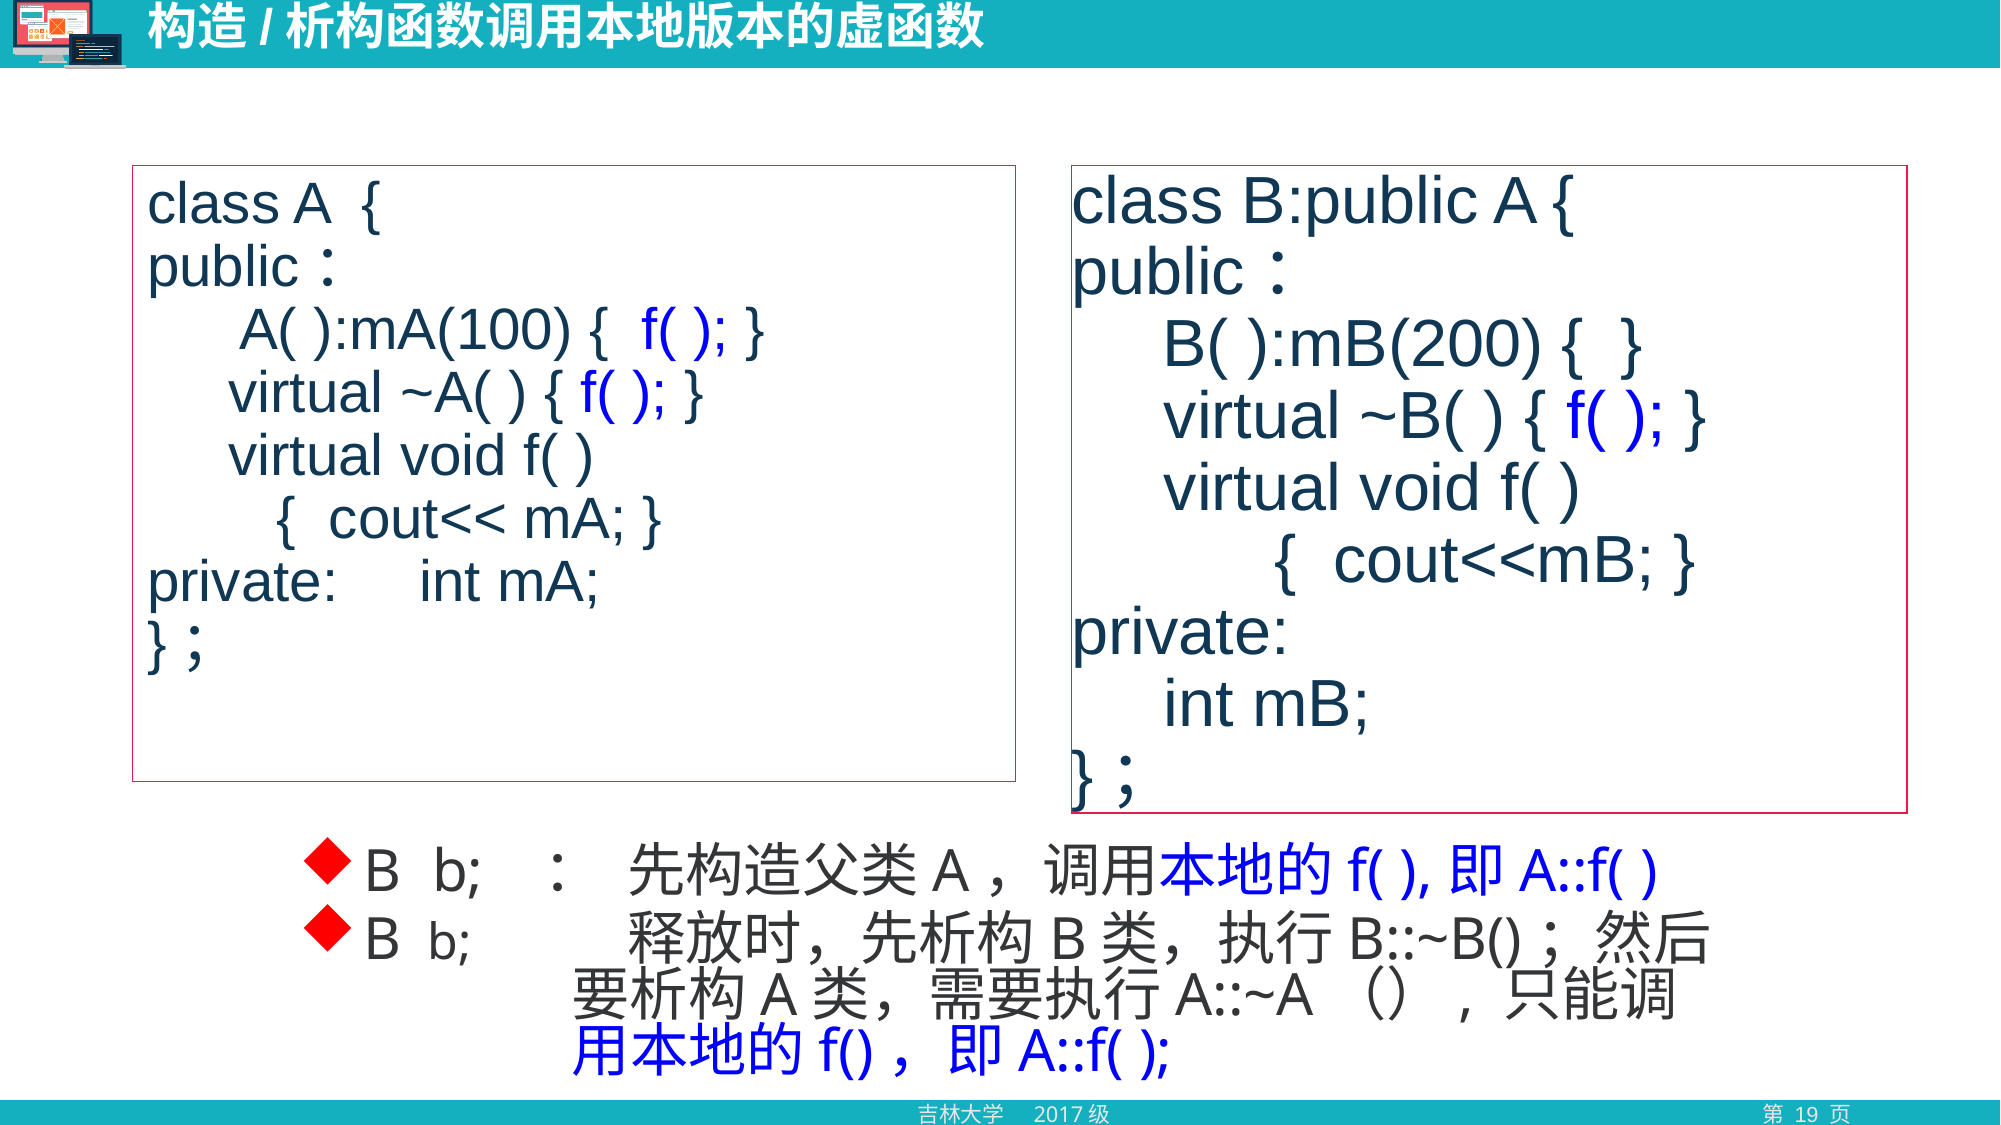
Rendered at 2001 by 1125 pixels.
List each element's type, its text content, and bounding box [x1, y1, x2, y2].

text_box class B:public A { public： B( ):mB(200) { } virtual ~B( ) { f( ); } virtual void f( ) { cout<<mB; } private: int mB; }； [1071, 165, 1908, 814]
text_box B b; ： 先构造父类A，调用本地的f( ),即A::f( ) B b; : 释放时，先析构B类，执行B::~B()；然后 要析构A类，需要执行A::~A（）, 只能调 用本地的f()，即A::f( ); [298, 847, 1908, 1083]
list class A { public： A( ):mA(100) { f( ); } virtual ~A( ) { f( ); } virtual void f( ) { cout<< mA; } private: int mA; }； [132, 165, 1016, 782]
picture [13, 0, 126, 69]
title 构造/析构函数调用本地版本的虚函数 [132, 5, 1285, 64]
